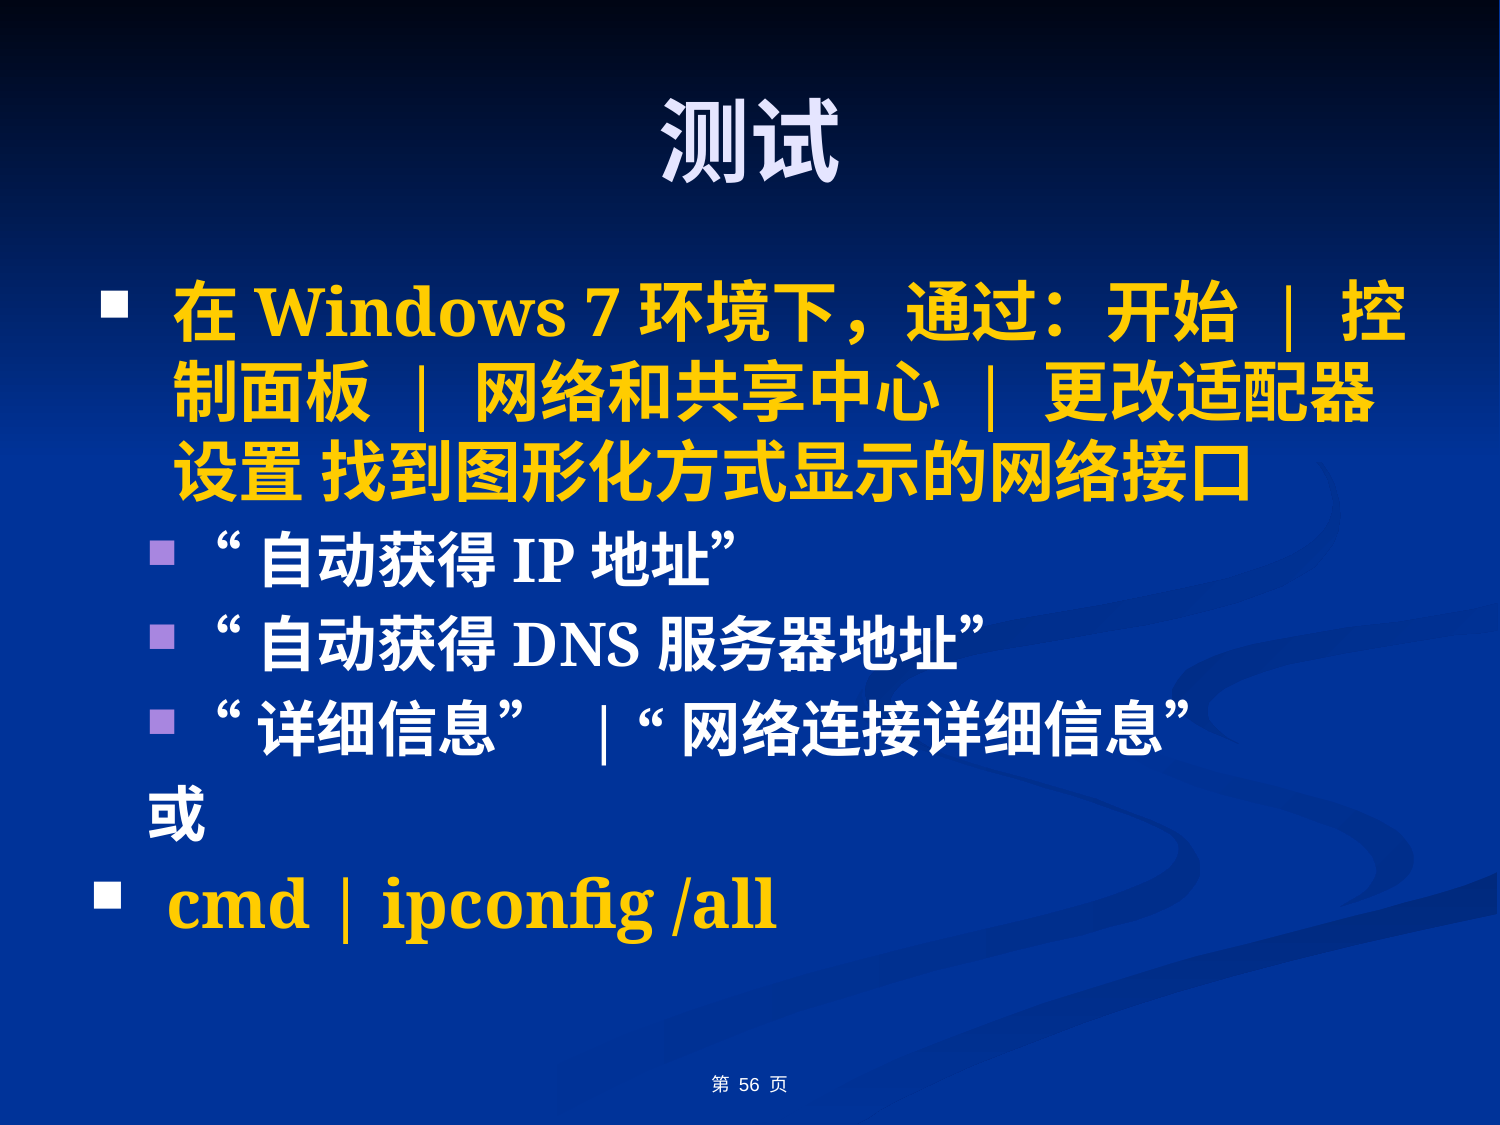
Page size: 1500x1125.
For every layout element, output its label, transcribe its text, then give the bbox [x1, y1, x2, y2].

footer 第 56 页 [512, 1025, 988, 1104]
list 在Windows 7环境下，通过：开始 | 控制面板 | 网络和共享中心 | 更改适配器设置 找到图形化方式显示的网络接口 “自动获得IP地址” “自动获得DNS服务器地址” “详细信息” | “网络连接详细信息” 或 cmd | ipconfig /all [75, 262, 1425, 1005]
title 测试 [75, 45, 1425, 233]
